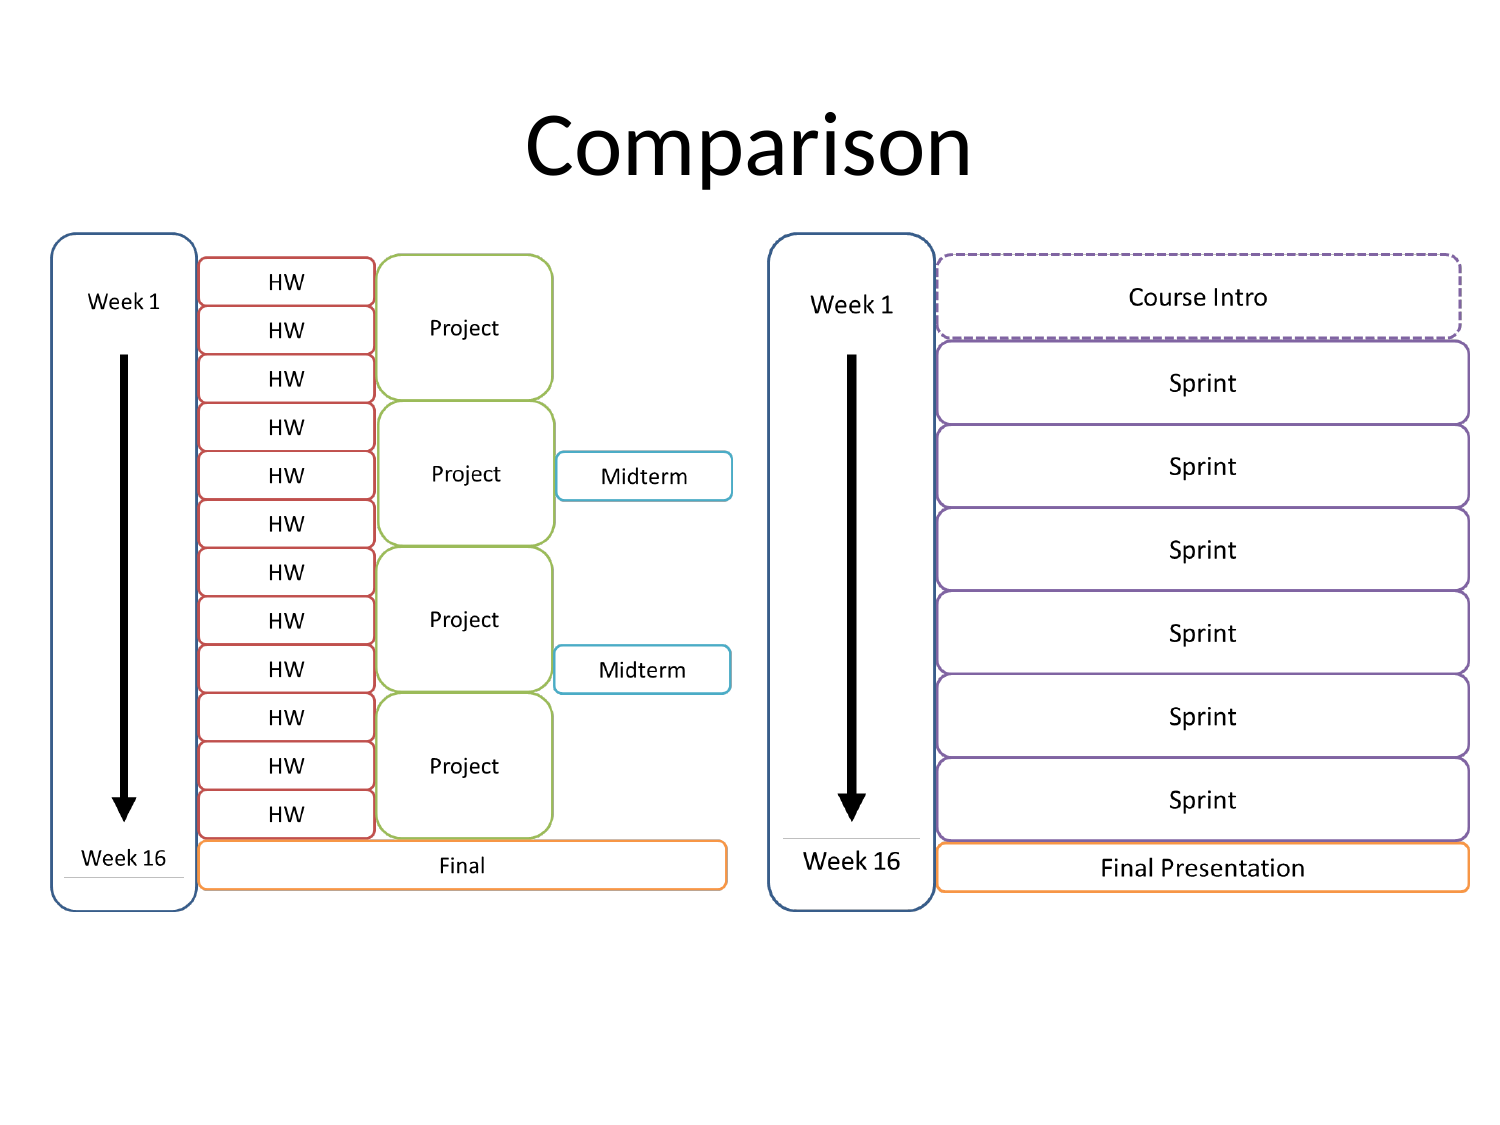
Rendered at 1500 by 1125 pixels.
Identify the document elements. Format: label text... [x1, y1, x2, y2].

picture [766, 232, 1470, 912]
title Comparison [75, 45, 1425, 233]
picture [49, 232, 734, 912]
